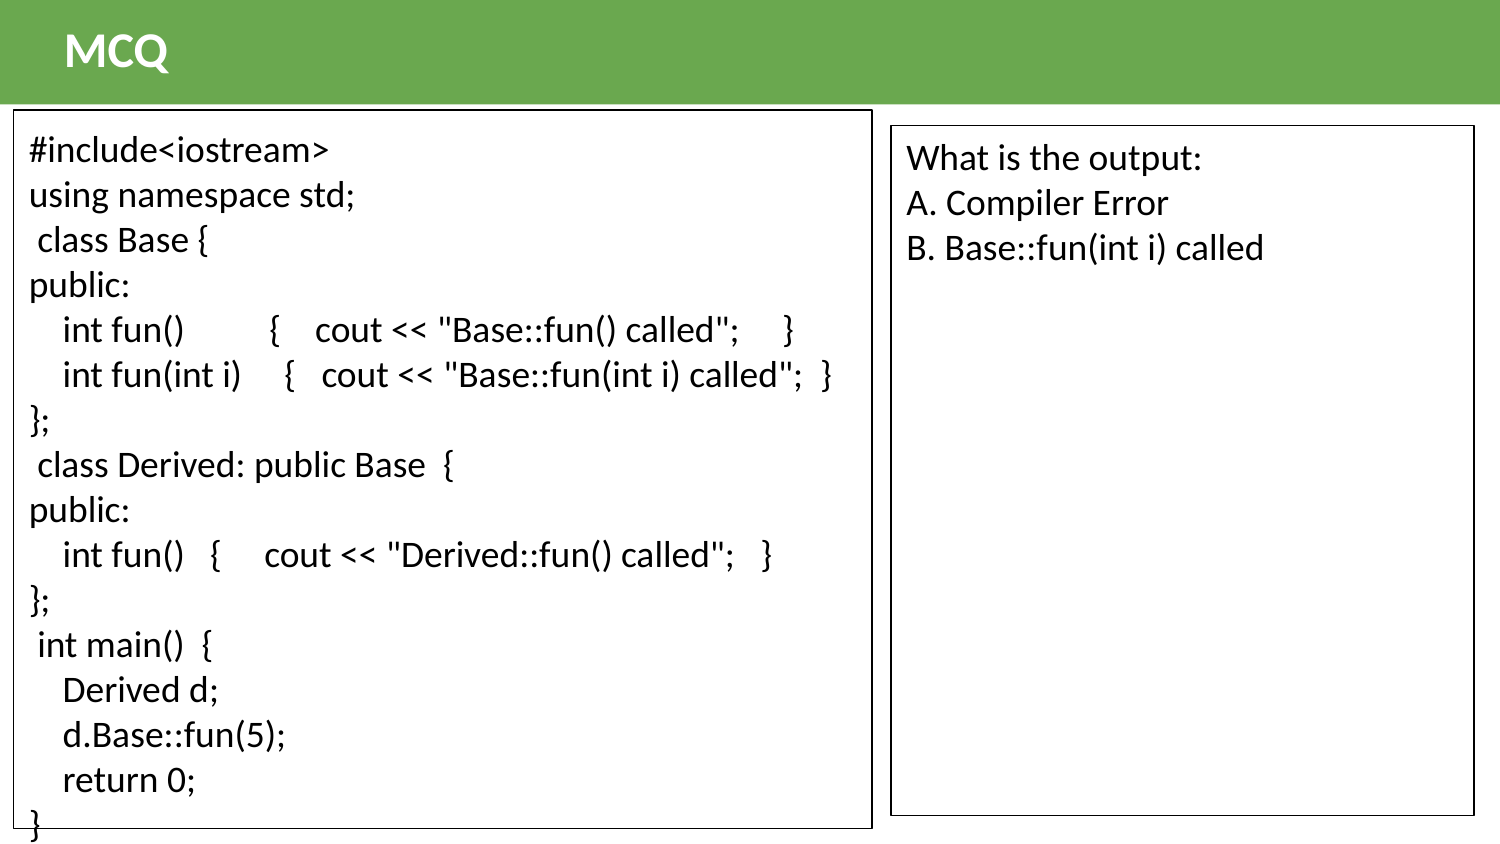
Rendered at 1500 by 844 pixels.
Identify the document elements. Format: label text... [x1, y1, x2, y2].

text_box MCQ [63, 15, 1203, 80]
text_box #include<iostream> using namespace std; class Base { public: int fun() { cout << "Base::fun() called"; } int fun(int i) { cout << "Base::fun(int i) called"; } }; class Derived: public Base { public: int fun() { cout << "Derived::fun() called"; } }; int main() { Derived d; d.Base::fun(5); return 0; } [13, 110, 873, 829]
text_box What is the output: A. Compiler Error B. Base::fun(int i) called [891, 125, 1474, 816]
